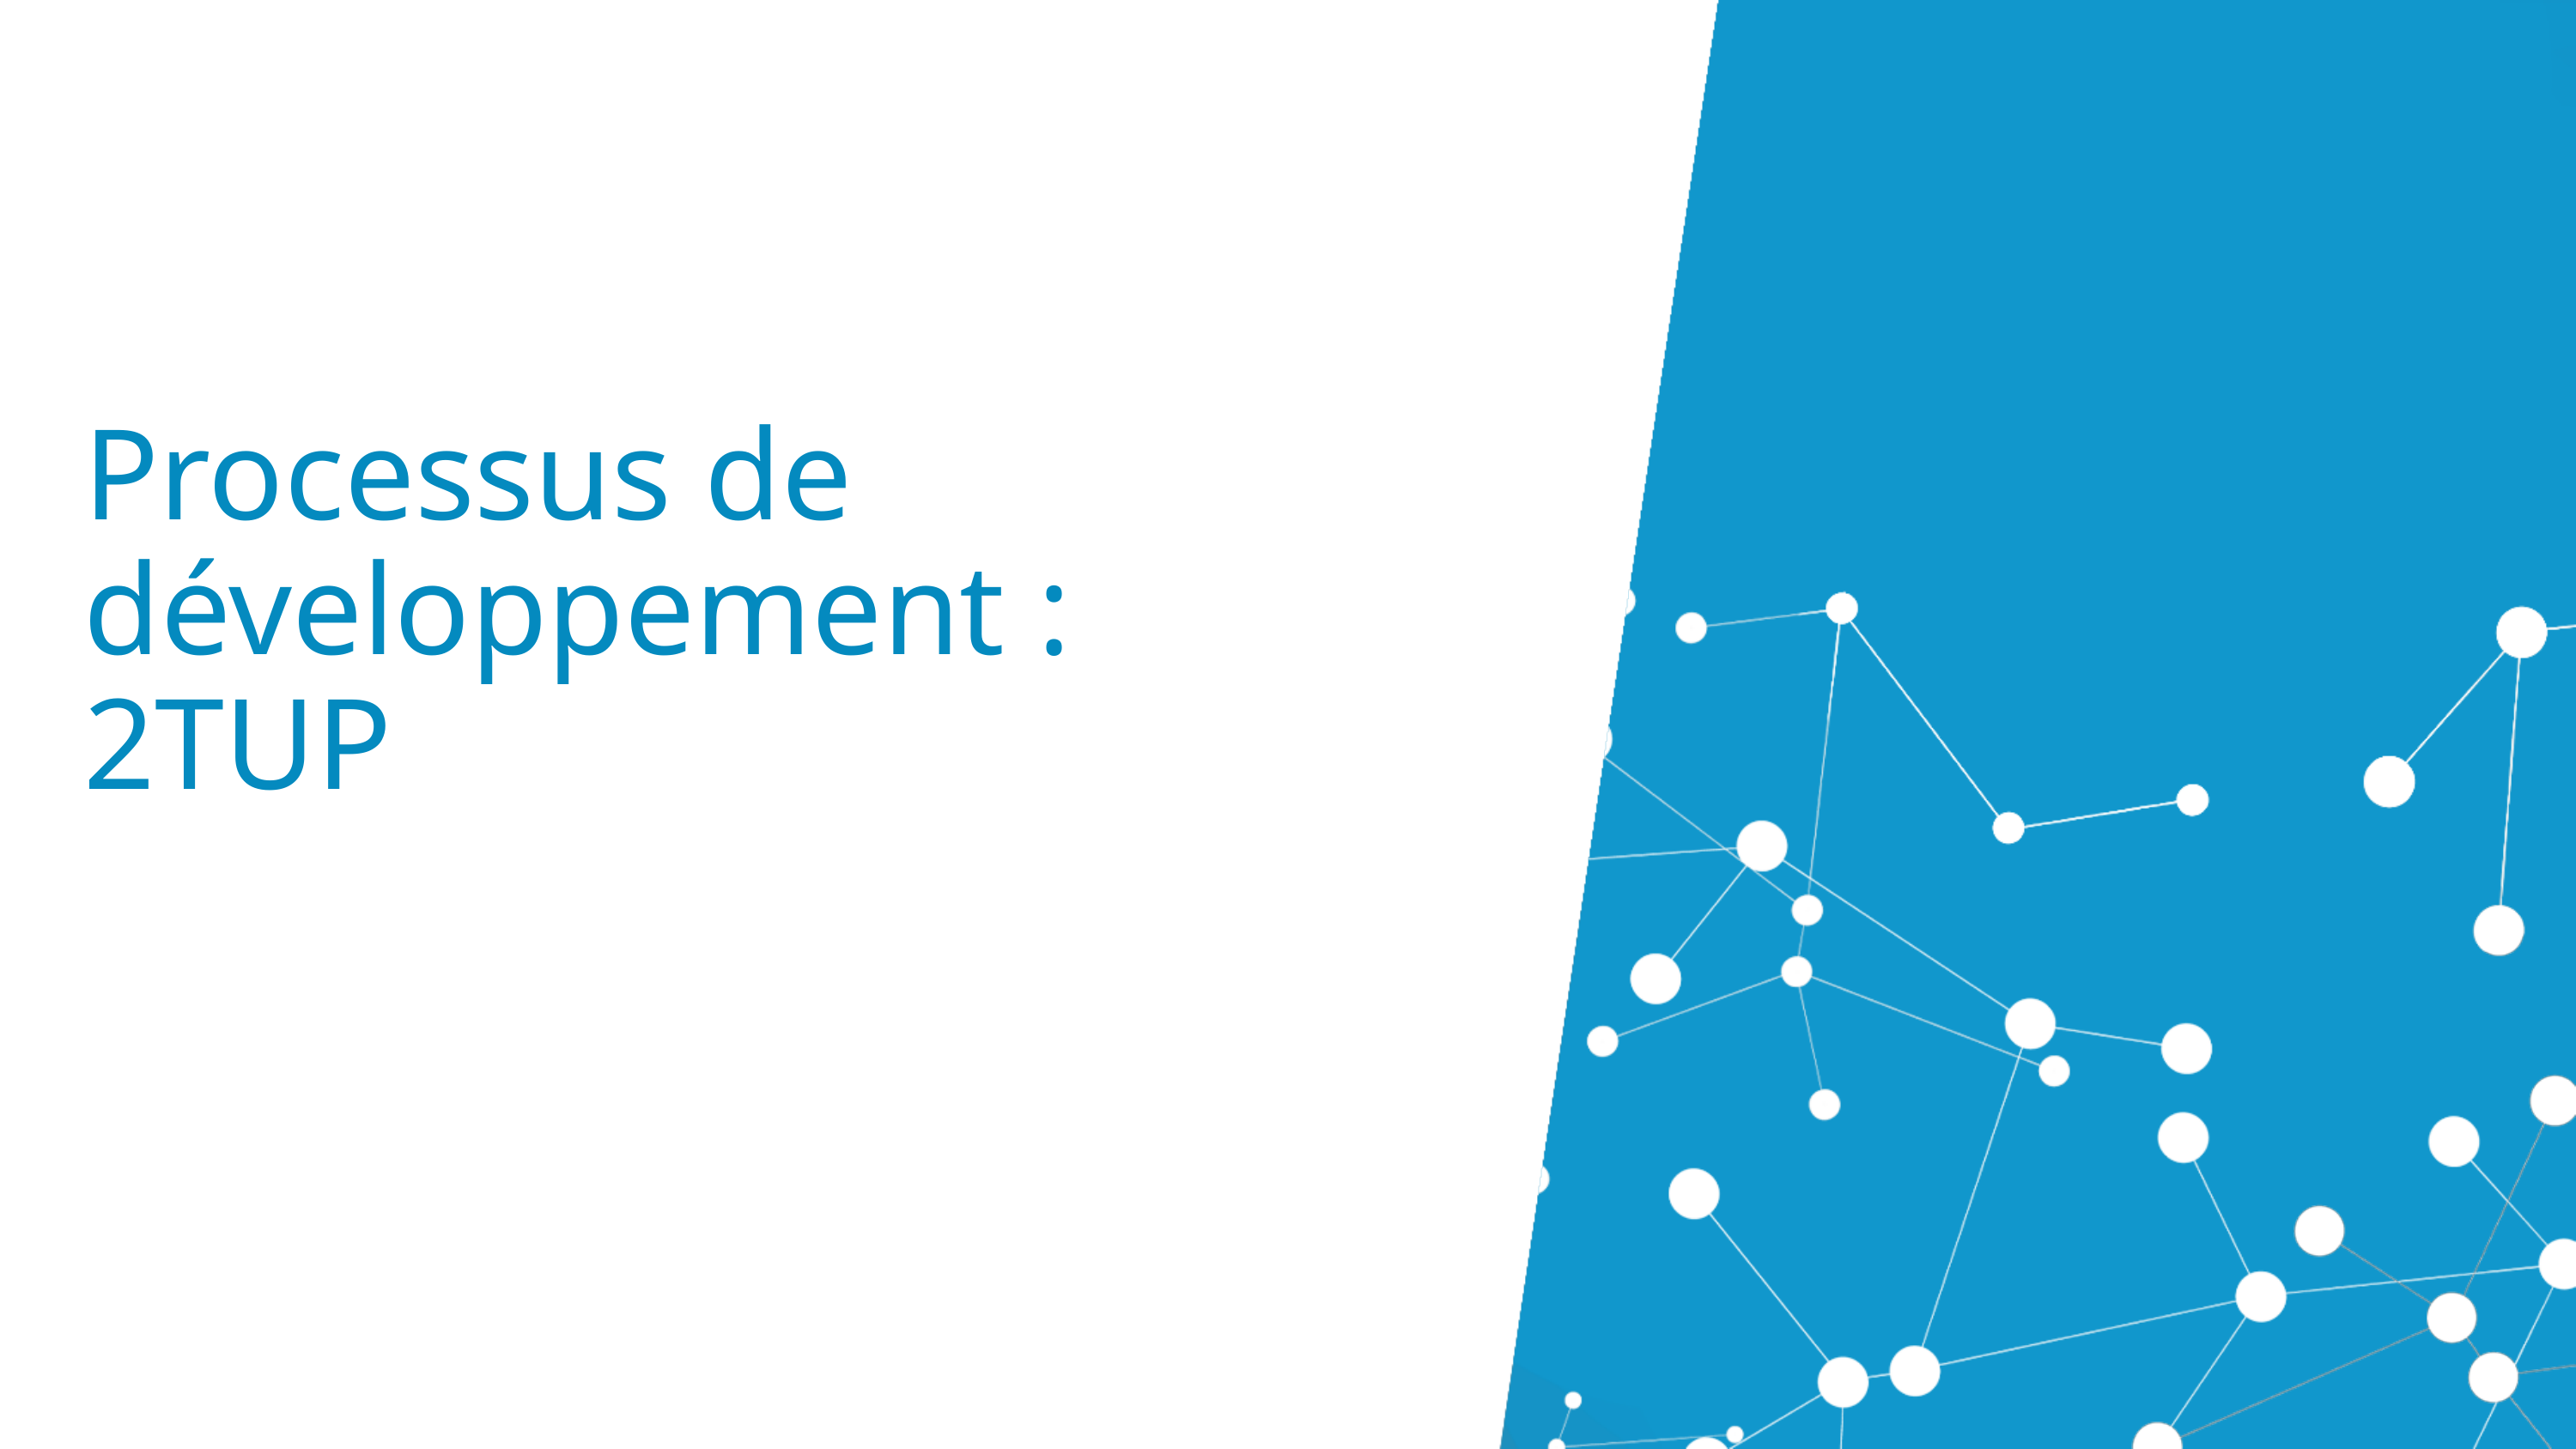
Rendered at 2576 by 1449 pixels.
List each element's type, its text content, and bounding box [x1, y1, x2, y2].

title Processus de développement : 2TUP [70, 420, 1288, 823]
picture [0, 0, 2576, 1449]
